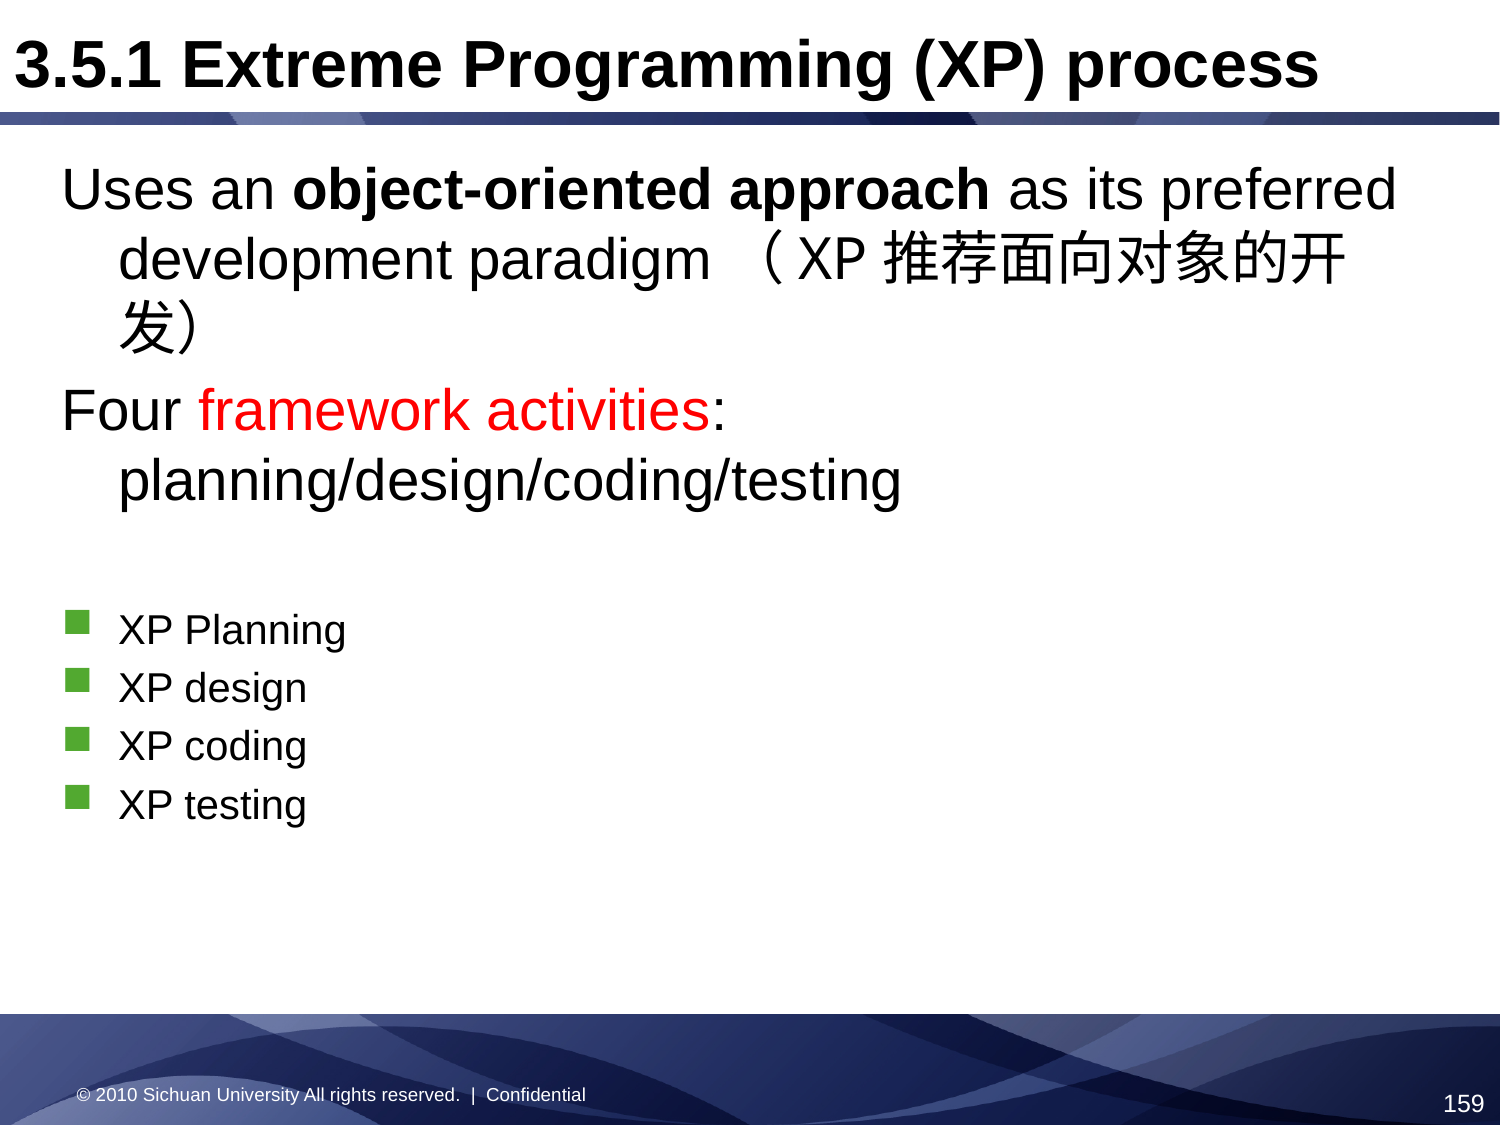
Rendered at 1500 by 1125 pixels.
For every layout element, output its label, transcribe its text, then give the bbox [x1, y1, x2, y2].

text_box Uses an object-oriented approach as its preferred development paradigm（XP推荐面向对象的开发） Four framework activities: planning/design/coding/testing XP Planning XP design XP coding XP testing [47, 143, 1444, 975]
picture [0, 1014, 1500, 1125]
text_box 3.5.1 Extreme Programming (XP) process [0, 0, 1465, 121]
text_box [1187, 1087, 1500, 1125]
text_box © 2010 Sichuan University All rights reserved. | Confidential [0, 1062, 663, 1113]
picture [0, 112, 1500, 125]
